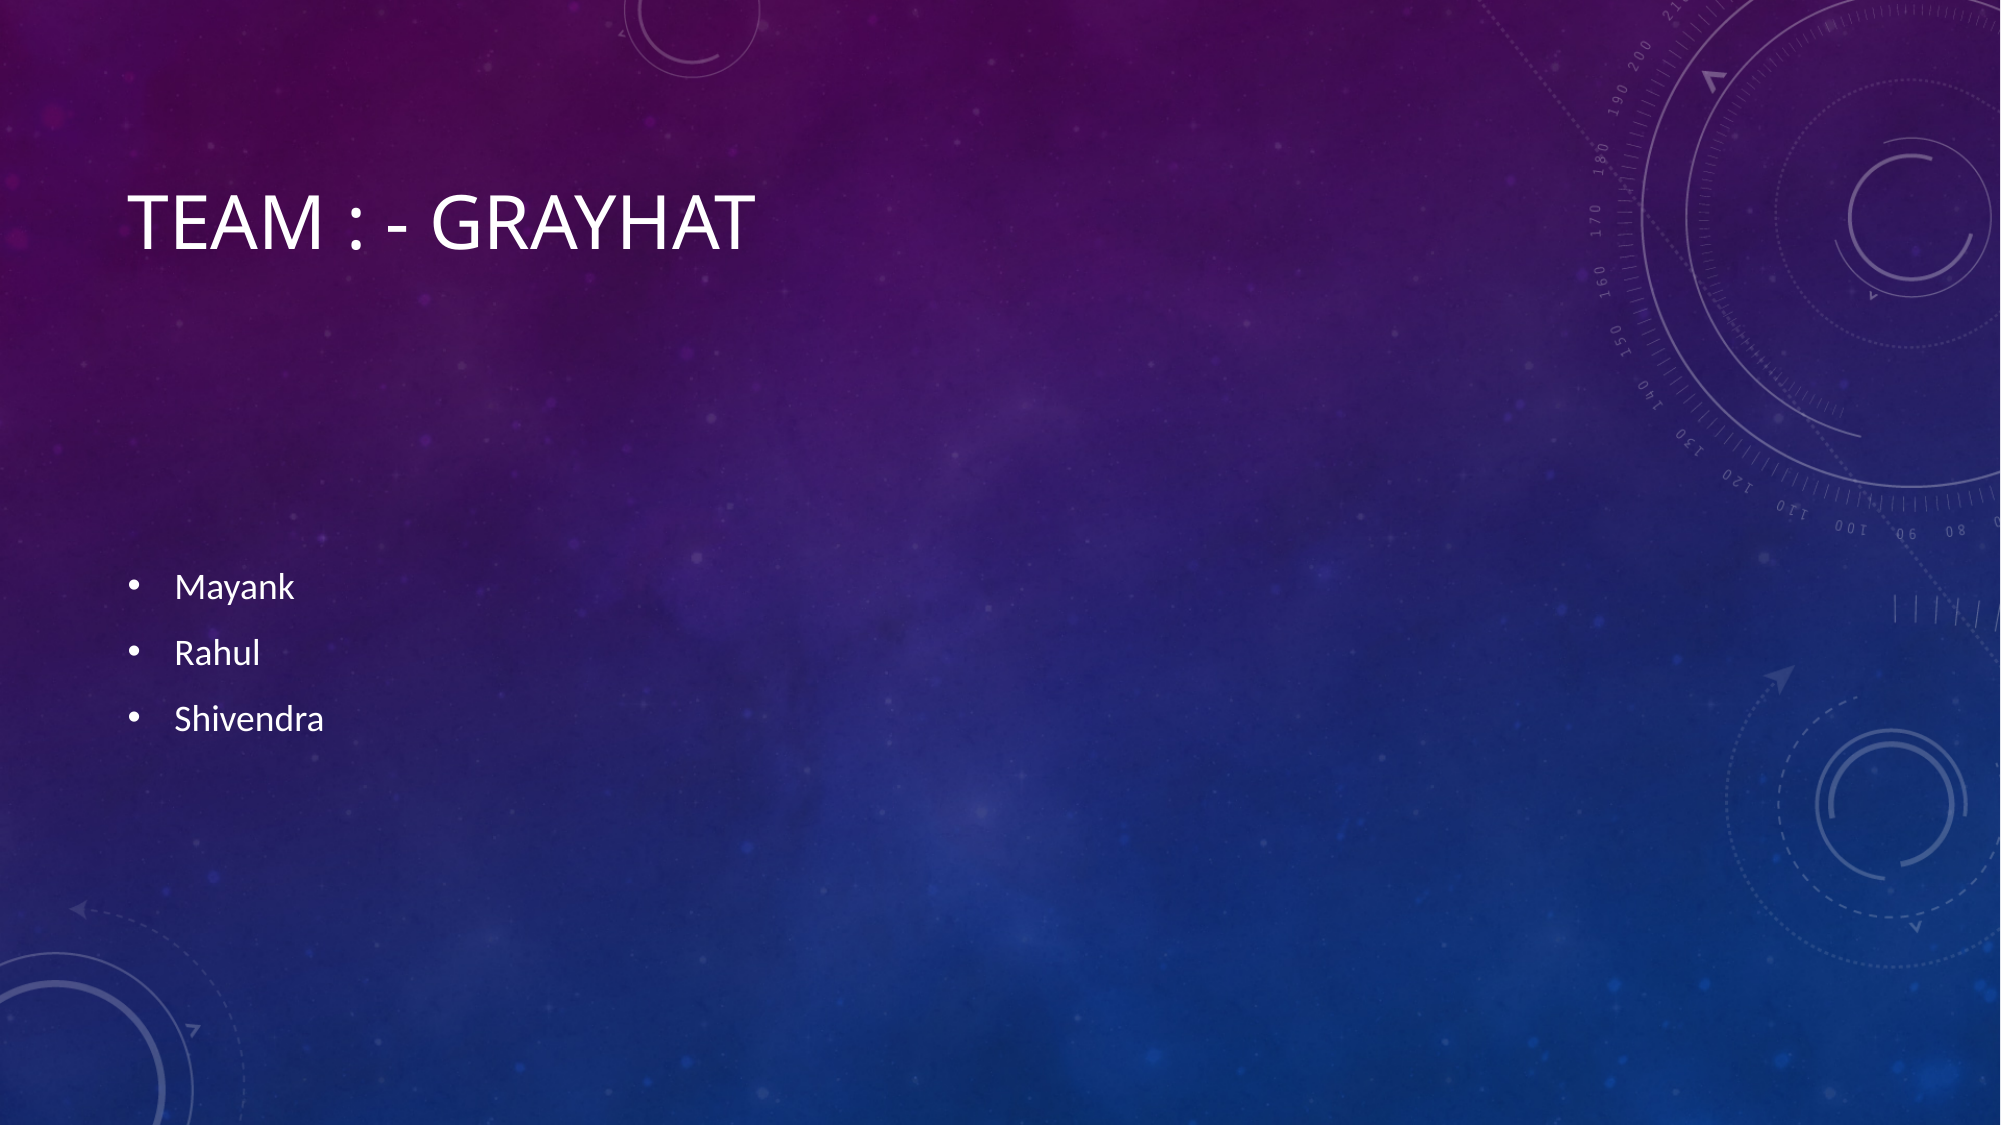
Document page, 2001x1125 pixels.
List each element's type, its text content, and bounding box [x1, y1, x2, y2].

picture [0, 0, 2001, 1125]
list Mayank Rahul Shivendra [112, 351, 1775, 950]
title Team : - Grayhat [112, 99, 1775, 339]
